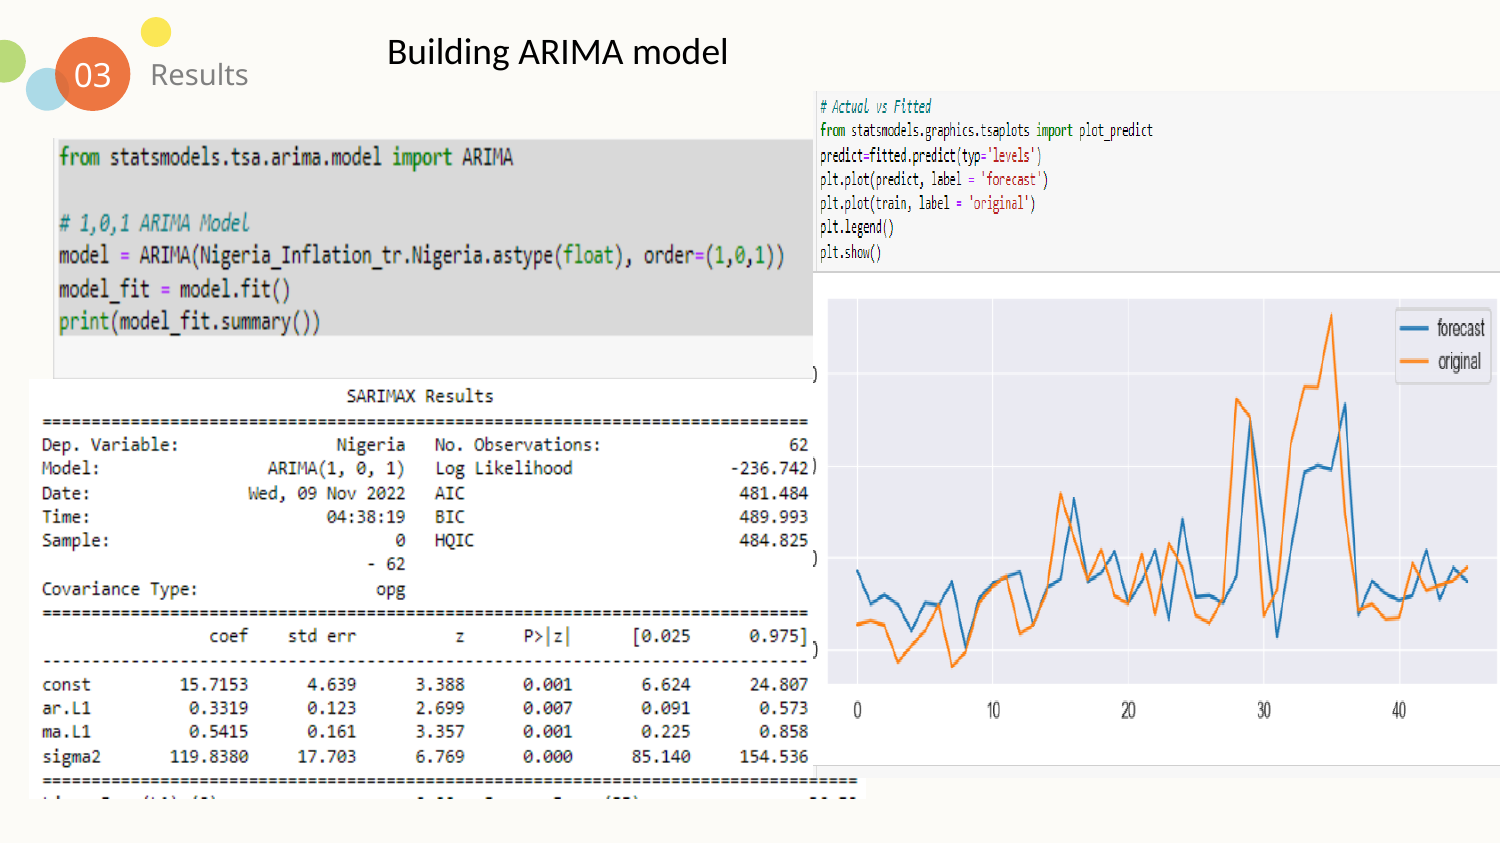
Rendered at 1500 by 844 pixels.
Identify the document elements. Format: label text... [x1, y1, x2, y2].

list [52, 137, 808, 377]
text_box [25, 67, 66, 111]
text_box Results [150, 56, 606, 92]
text_box [140, 17, 172, 48]
text_box 03 [65, 53, 121, 94]
picture [28, 91, 1500, 799]
text_box [0, 39, 26, 83]
text_box [55, 36, 131, 111]
text_box Building ARIMA model [372, 19, 1140, 80]
